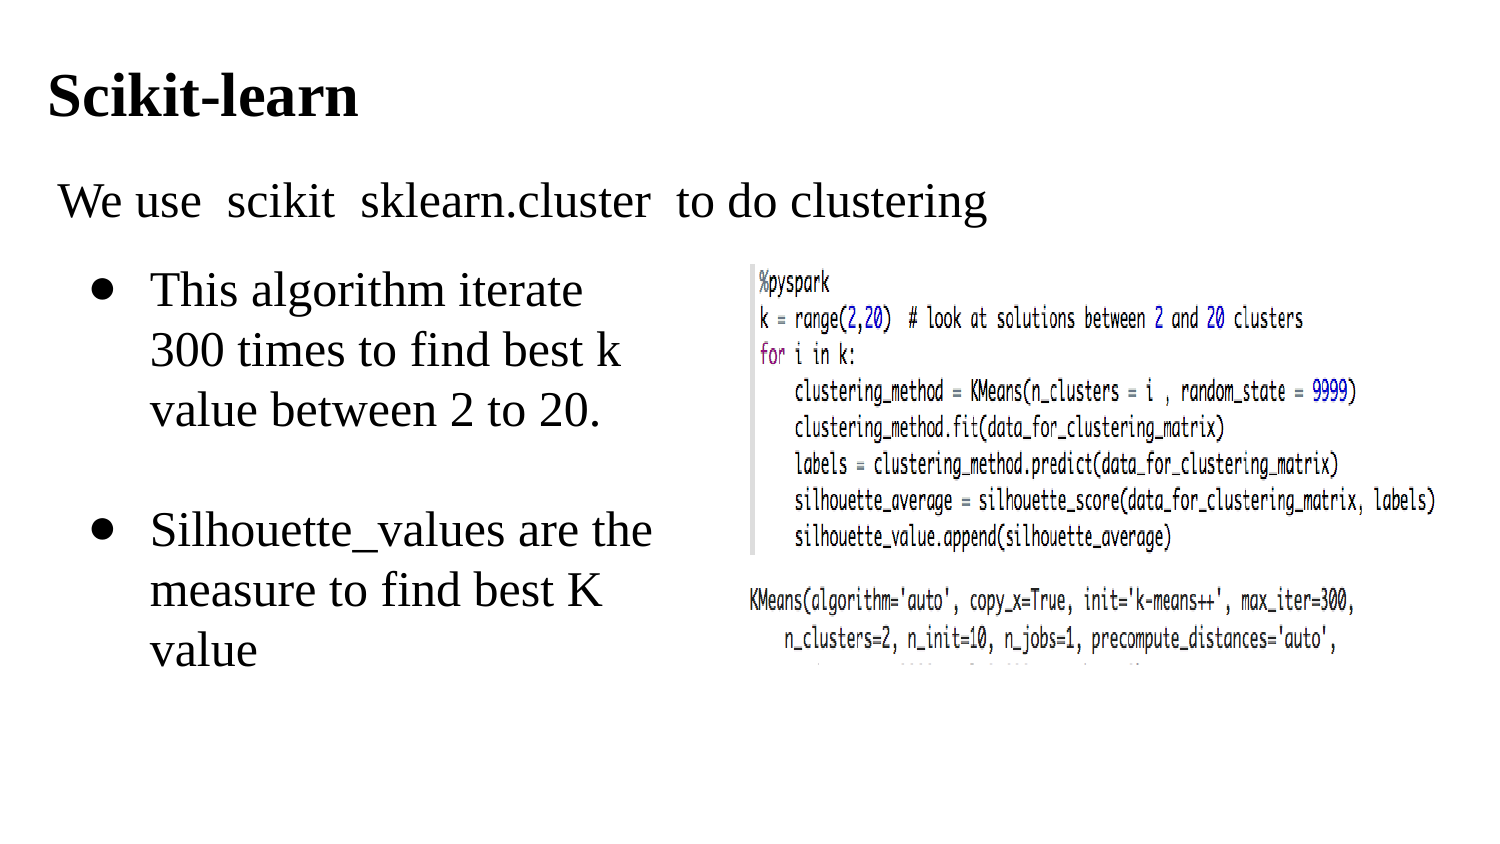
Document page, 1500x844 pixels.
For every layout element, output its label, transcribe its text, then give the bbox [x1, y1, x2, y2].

list We use scikit sklearn.cluster to do clustering [42, 143, 1449, 230]
title Scikit-learn [33, 39, 1431, 132]
text_box This algorithm iterate 300 times to find best k value between 2 to 20. Silhouette_values are the measure to find best K value [59, 241, 680, 716]
picture [740, 254, 1439, 665]
